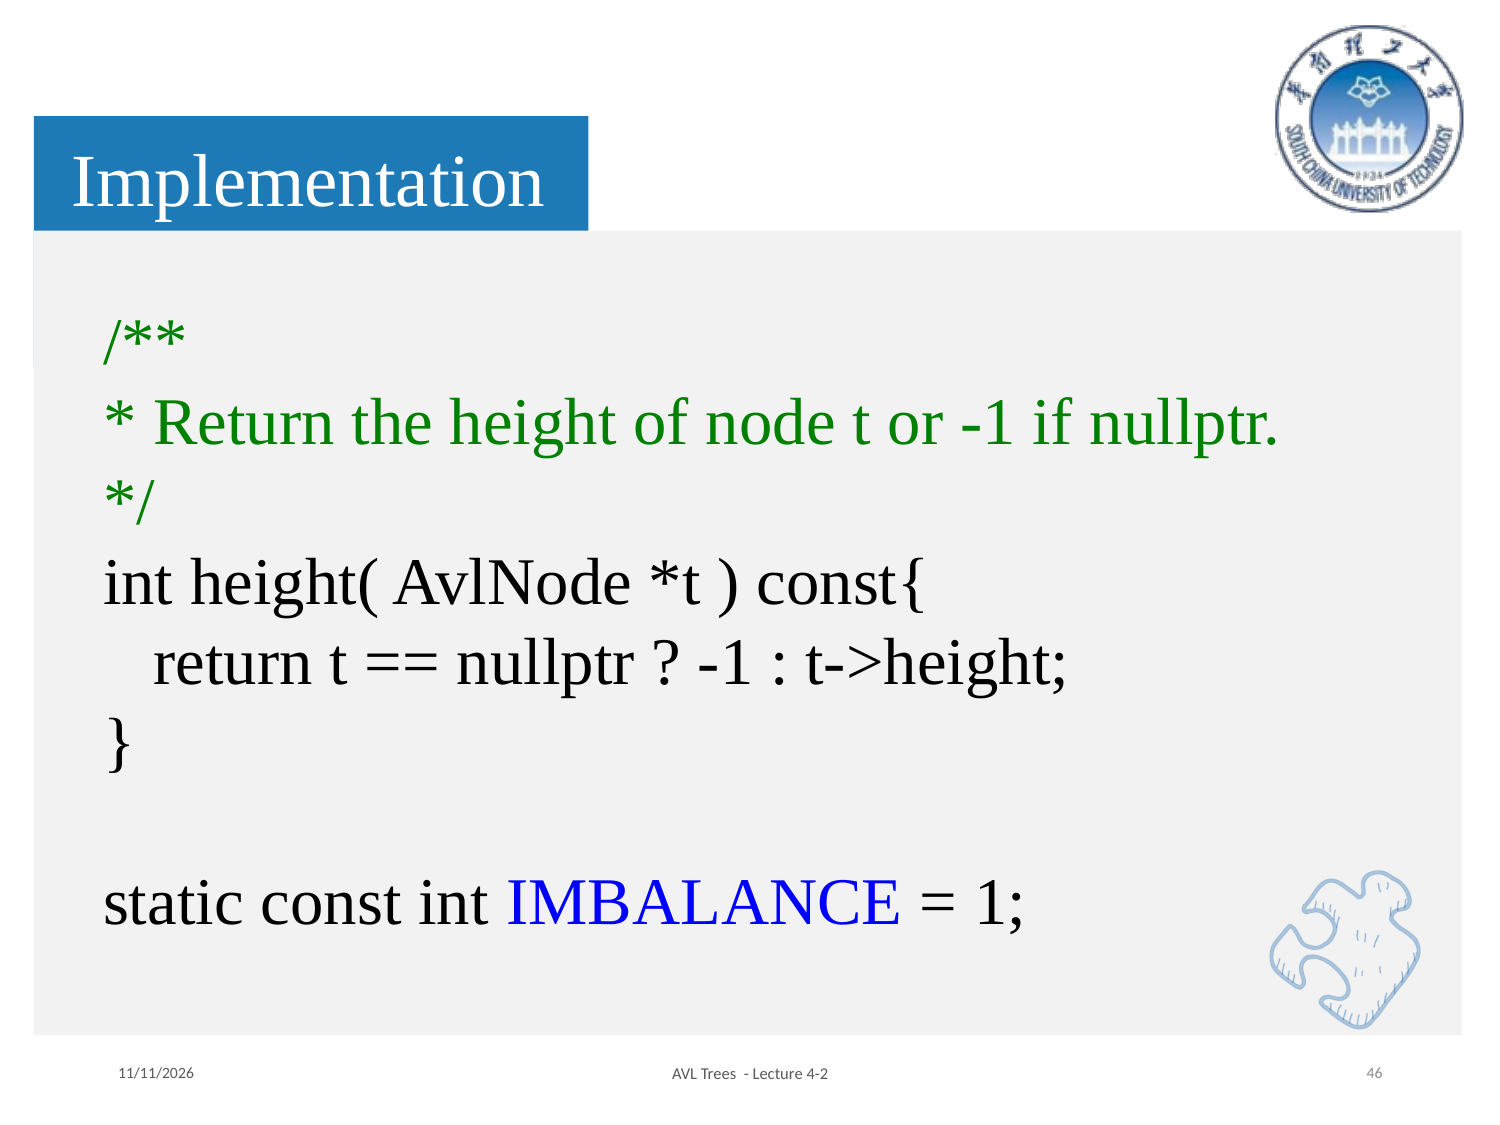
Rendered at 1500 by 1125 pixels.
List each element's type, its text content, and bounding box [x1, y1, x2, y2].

text_box Implementation [60, 123, 1219, 242]
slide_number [103, 1042, 441, 1103]
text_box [1270, 877, 1421, 1031]
text_box /** * Return the height of node t or -1 if nullptr. */ int height( AvlNode *t ) const{ return t == nullptr ? -1 : t->height; } static const int IMBALANCE = 1; [88, 290, 1434, 1037]
text_box [33, 115, 590, 230]
text_box [33, 230, 1463, 1036]
slide_number 46 [1060, 1042, 1398, 1103]
footer AVL Trees - Lecture 4-2 [496, 1042, 1004, 1103]
picture [1269, 18, 1472, 221]
